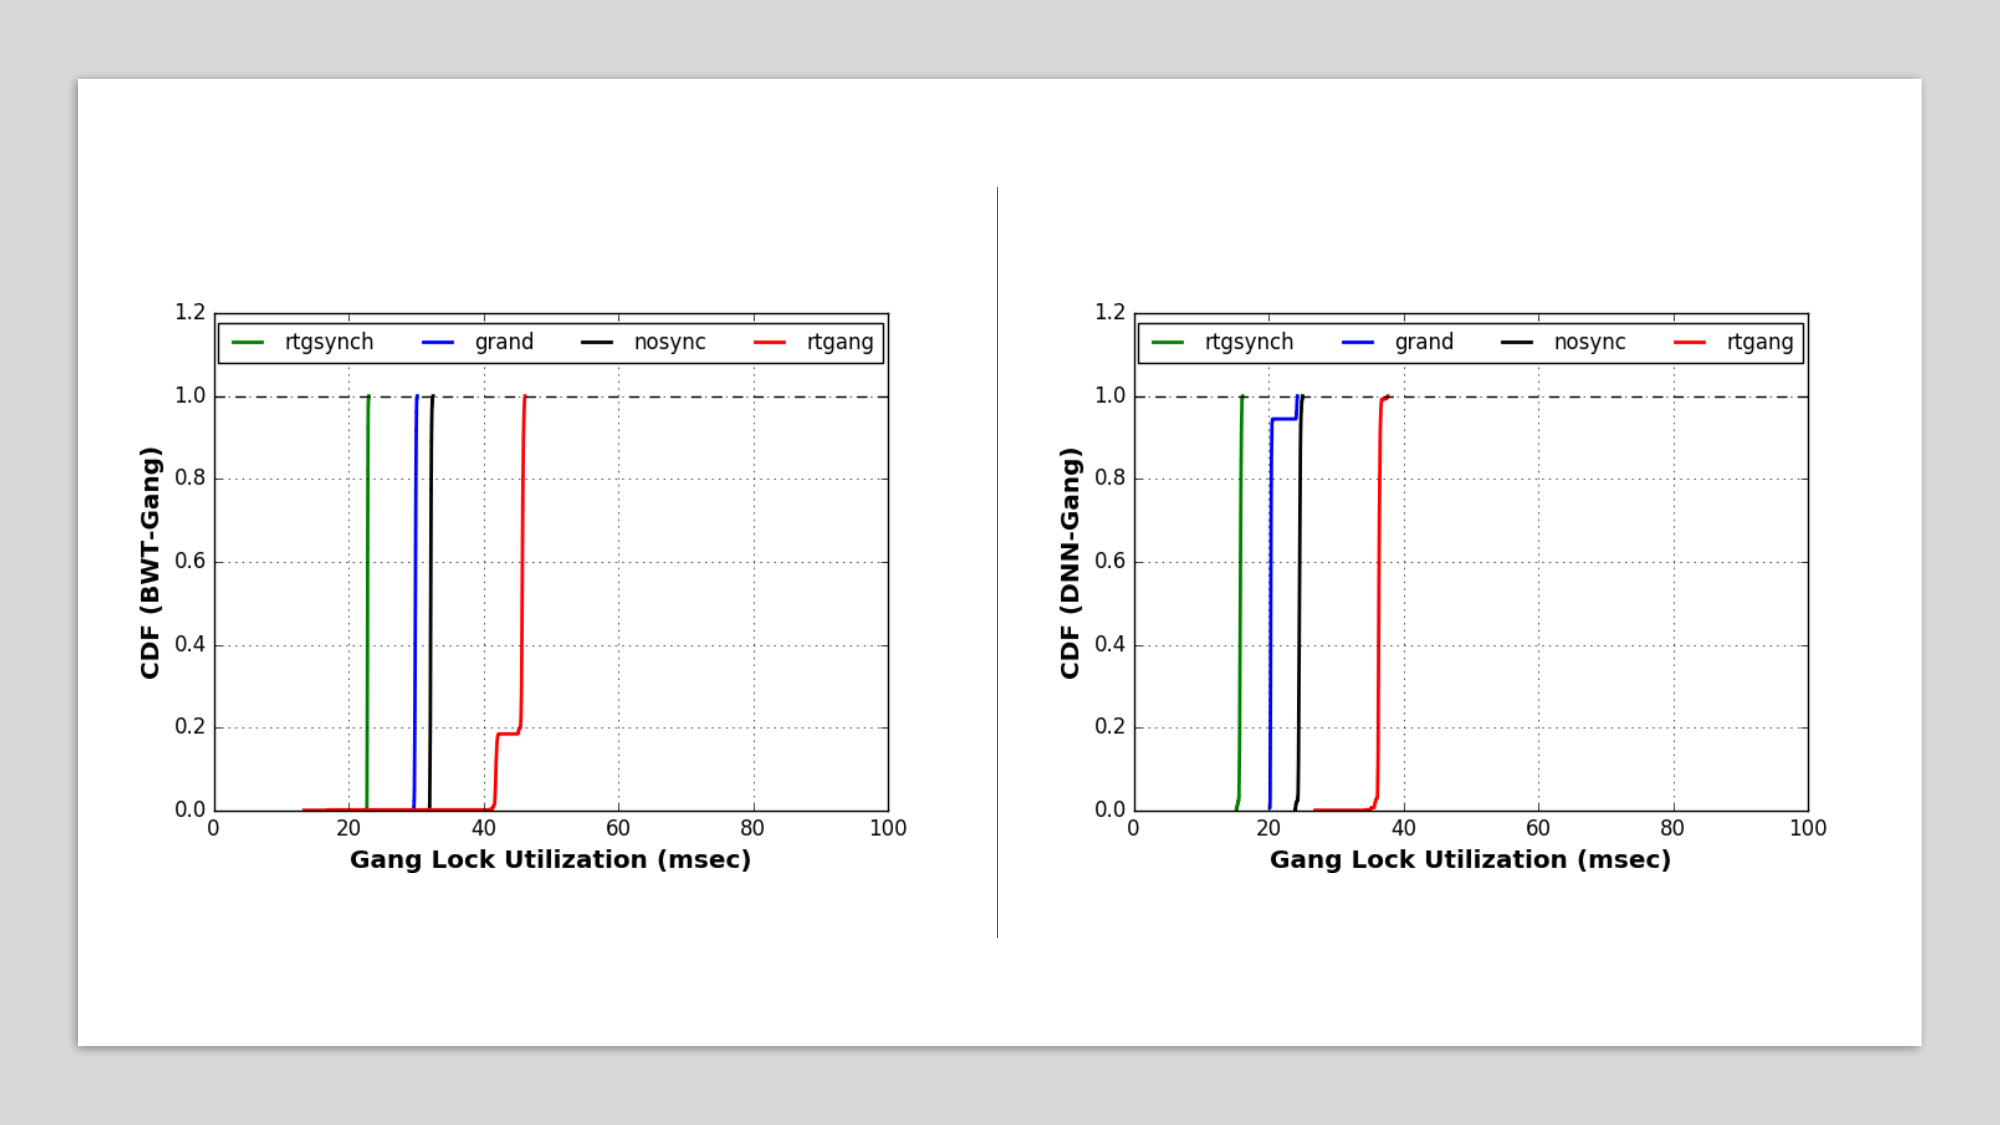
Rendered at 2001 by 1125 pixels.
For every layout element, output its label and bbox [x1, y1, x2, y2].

picture [1025, 251, 1895, 873]
text_box [0, 0, 2000, 1125]
text_box [77, 78, 1923, 1047]
picture [105, 251, 975, 873]
